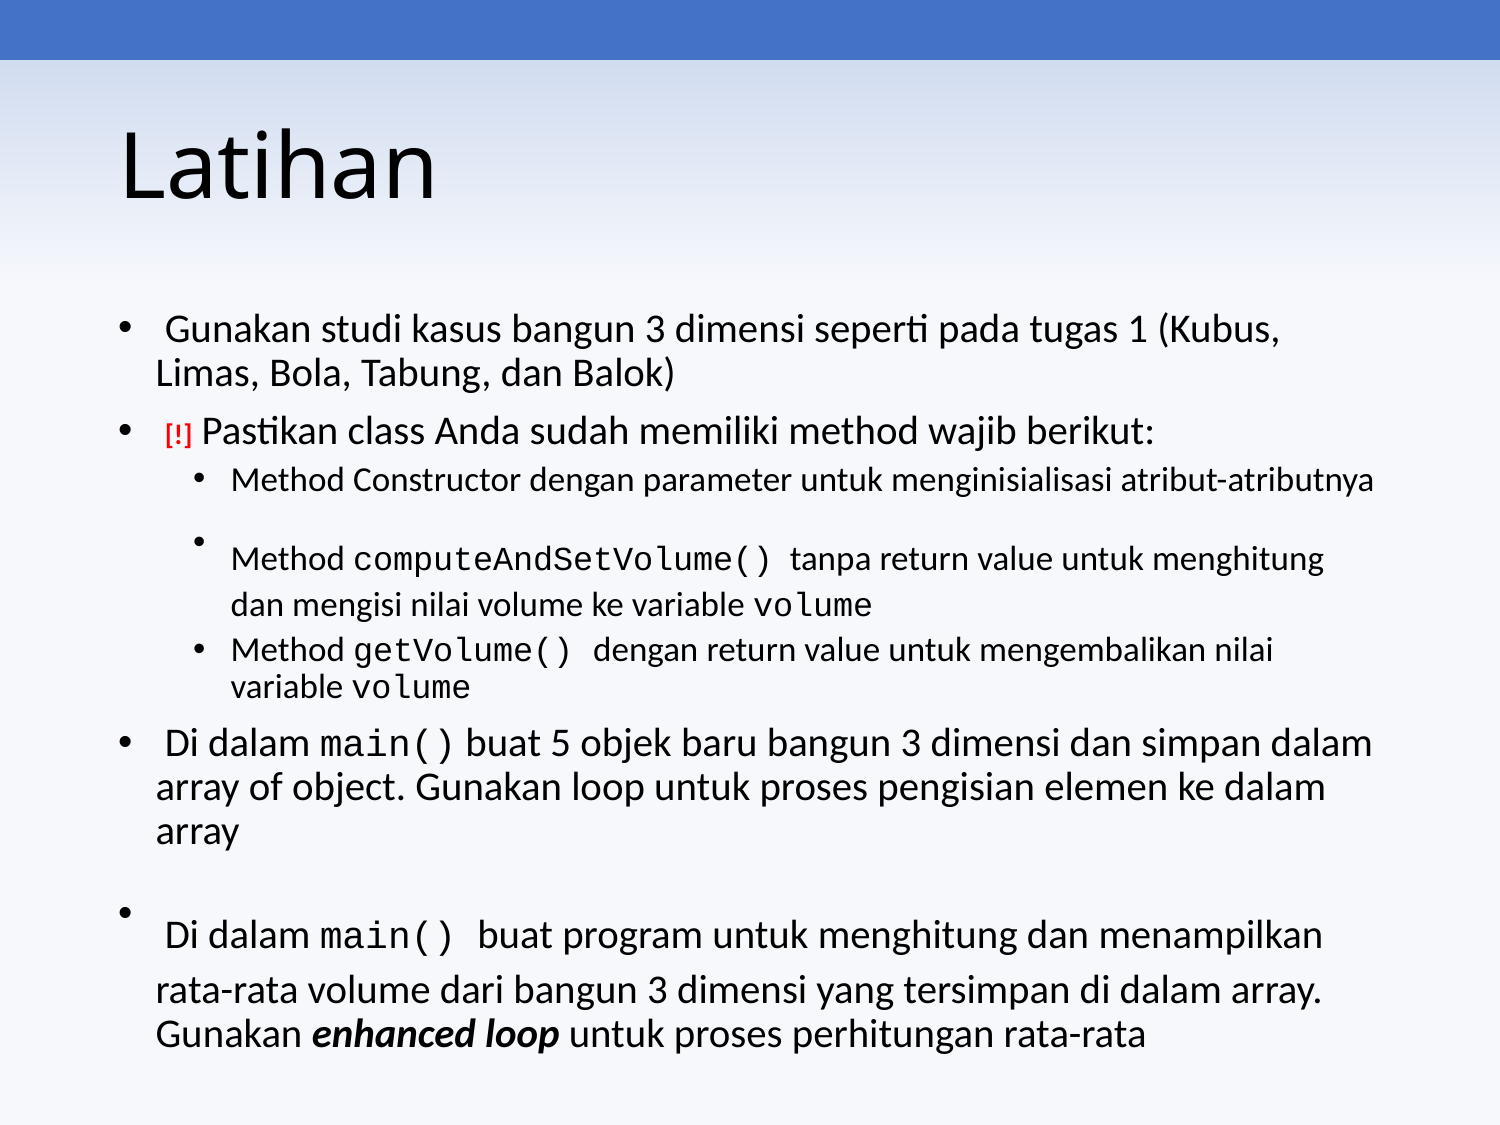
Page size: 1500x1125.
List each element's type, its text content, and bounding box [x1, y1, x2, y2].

list Gunakan studi kasus bangun 3 dimensi seperti pada tugas 1 (Kubus, Limas, Bola, Tabung, dan Balok) [!] Pastikan class Anda sudah memiliki method wajib berikut: Method Constructor dengan parameter untuk menginisialisasi atribut-atributnya Method computeAndSetVolume() tanpa return value untuk menghitung dan mengisi nilai volume ke variable volume Method getVolume() dengan return value untuk mengembalikan nilai variable volume Di dalam main() buat 5 objek baru bangun 3 dimensi dan simpan dalam array of object. Gunakan loop untuk proses pengisian elemen ke dalam array Di dalam main() buat program untuk menghitung dan menampilkan rata-rata volume dari bangun 3 dimensi yang tersimpan di dalam array. Gunakan enhanced loop untuk proses perhitungan rata-rata [103, 299, 1397, 1066]
title Latihan [103, 59, 1397, 278]
